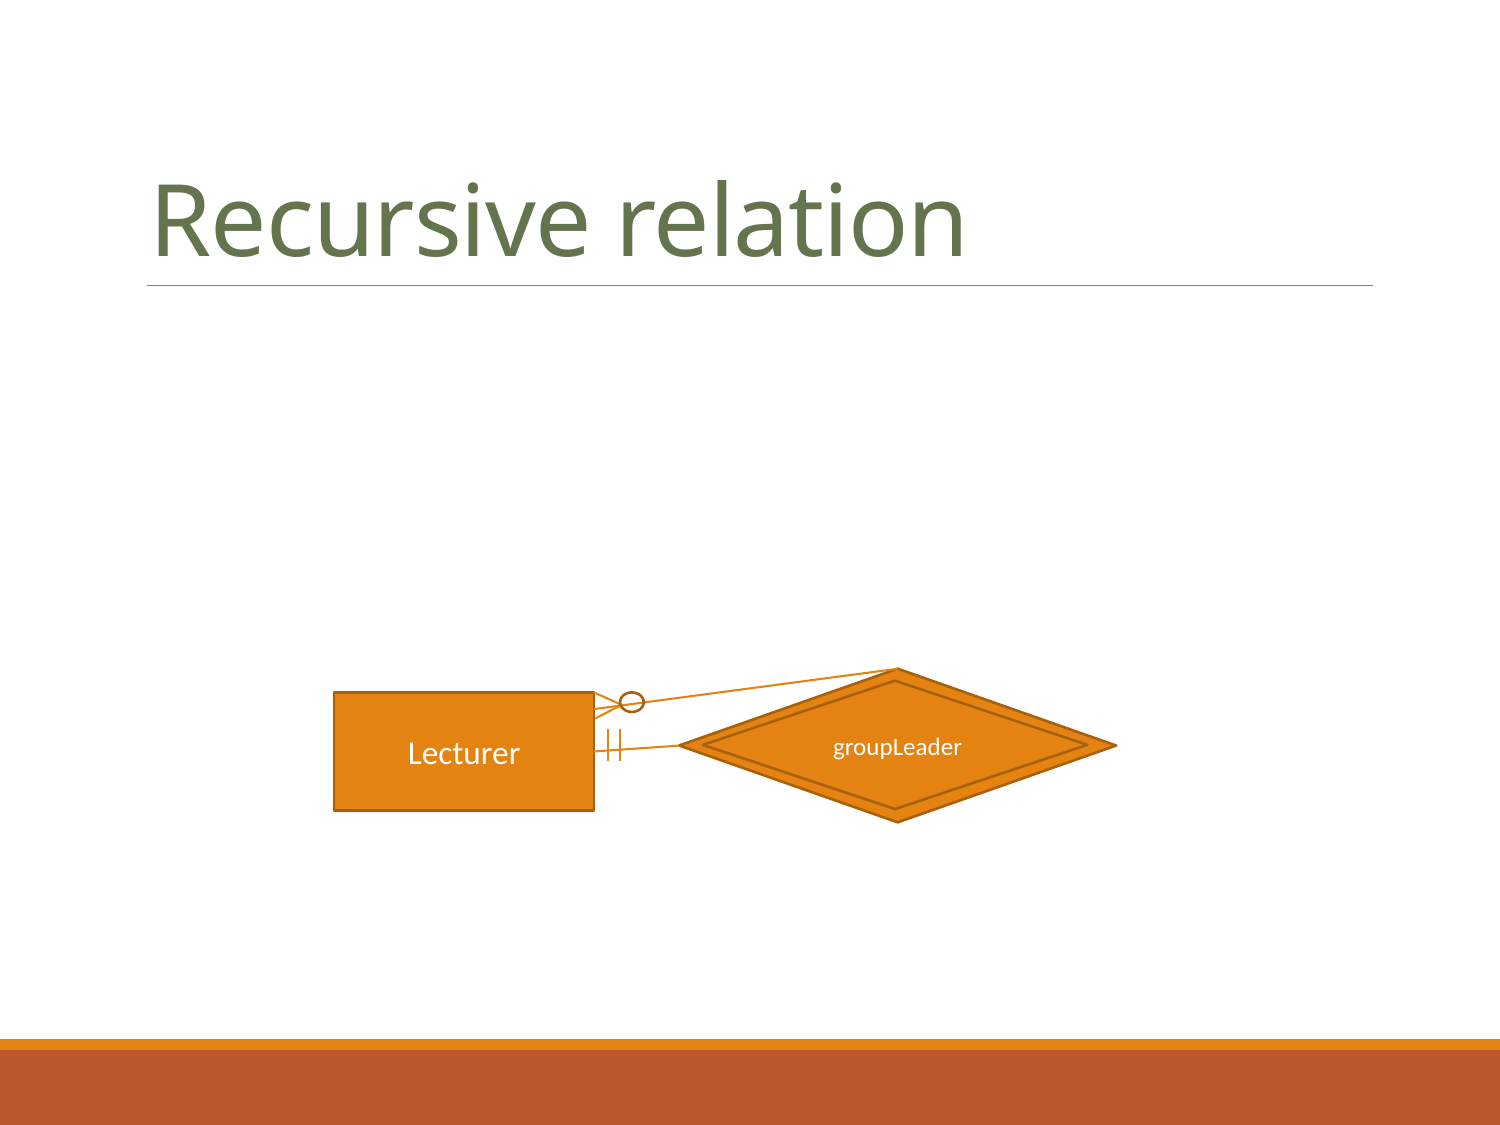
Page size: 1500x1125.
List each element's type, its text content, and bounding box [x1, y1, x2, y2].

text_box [630, 745, 680, 753]
title Recursive relation [134, 47, 1373, 285]
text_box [593, 668, 899, 710]
text_box Lecturer [333, 691, 595, 812]
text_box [593, 745, 604, 753]
text_box [701, 682, 1089, 811]
text_box groupLeader [682, 669, 1118, 824]
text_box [593, 691, 621, 705]
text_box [594, 705, 621, 719]
